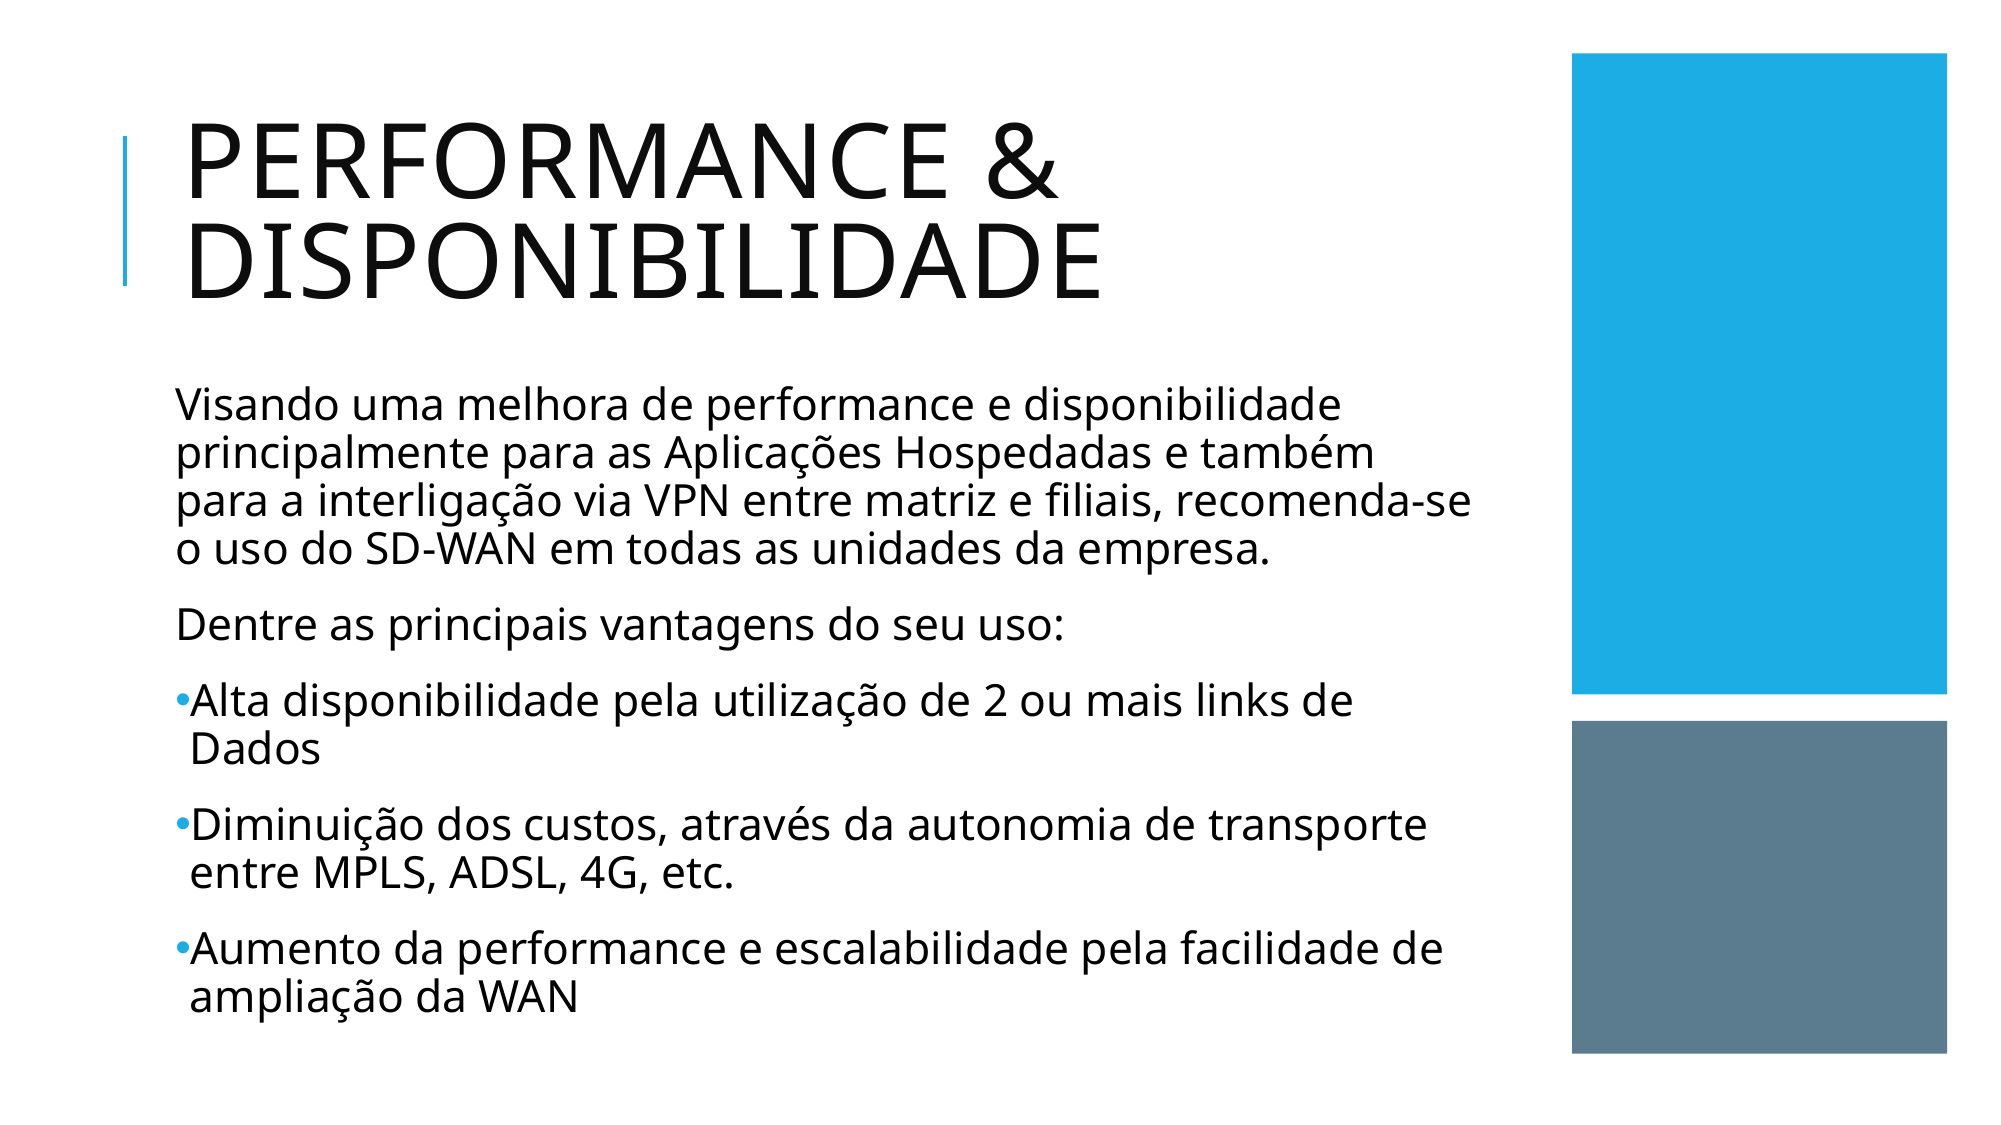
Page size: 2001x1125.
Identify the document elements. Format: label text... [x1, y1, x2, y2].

list Visando uma melhora de performance e disponibilidade principalmente para as Aplicações Hospedadas e também para a interligação via VPN entre matriz e filiais, recomenda-se o uso do SD-WAN em todas as unidades da empresa. Dentre as principais vantagens do seu uso: Alta disponibilidade pela utilização de 2 ou mais links de Dados Diminuição dos custos, através da autonomia de transporte entre MPLS, ADSL, 4G, etc. Aumento da performance e escalabilidade pela facilidade de ampliação da WAN [168, 375, 1484, 1035]
text_box [1571, 720, 1948, 1055]
text_box [1571, 52, 1948, 696]
title Performance & Disponibilidade [168, 96, 1484, 342]
